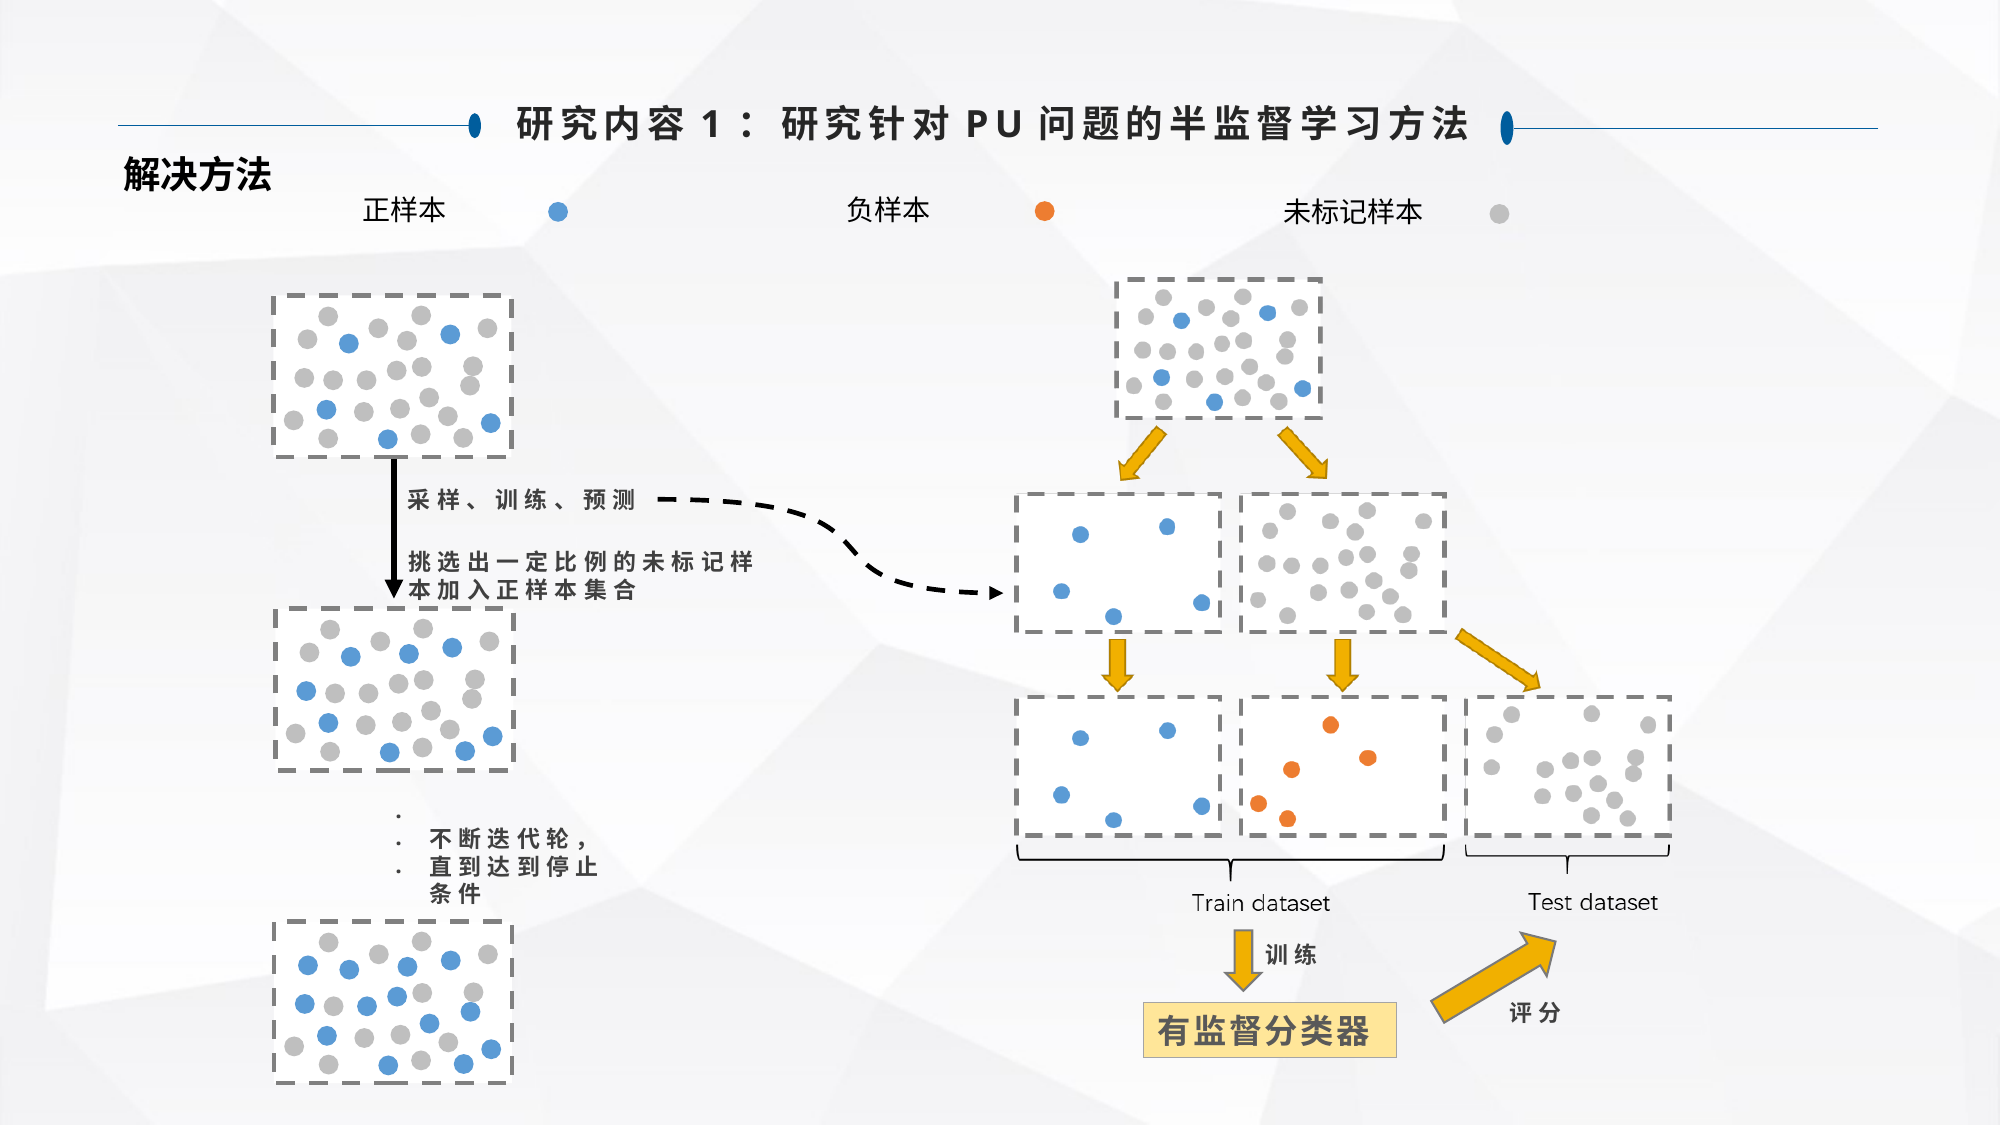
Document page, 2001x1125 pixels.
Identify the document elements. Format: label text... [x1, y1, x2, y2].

text_box [438, 1032, 459, 1053]
text_box [358, 683, 379, 704]
text_box [465, 669, 485, 690]
text_box [412, 737, 433, 758]
text_box [379, 742, 400, 763]
text_box [440, 324, 461, 345]
text_box [463, 356, 483, 377]
text_box [370, 631, 391, 652]
text_box [274, 608, 514, 771]
text_box [480, 413, 501, 434]
text_box [377, 429, 398, 450]
text_box [320, 619, 341, 640]
text_box [323, 370, 344, 391]
text_box [462, 689, 482, 709]
text_box [477, 318, 498, 339]
text_box [479, 631, 500, 652]
text_box [318, 306, 339, 327]
text_box [283, 410, 304, 431]
text_box [368, 944, 389, 965]
text_box [463, 982, 484, 1003]
text_box 未标记样本 [1268, 186, 1439, 236]
text_box 采样、训练、预测 [394, 478, 658, 521]
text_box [117, 113, 481, 139]
text_box [272, 294, 512, 458]
text_box [317, 1025, 337, 1046]
text_box [412, 983, 433, 1003]
text_box [386, 360, 407, 381]
text_box [1489, 204, 1510, 224]
text_box [453, 427, 474, 448]
text_box [318, 1054, 339, 1075]
text_box [285, 723, 306, 744]
text_box [339, 959, 360, 980]
text_box [397, 330, 417, 351]
text_box 不断迭代轮，直到达到停止条件 [414, 817, 631, 915]
text_box [411, 356, 432, 377]
text_box 评分 [1494, 990, 1677, 1033]
text_box [455, 741, 476, 762]
text_box [419, 387, 440, 408]
text_box [318, 713, 339, 733]
text_box [323, 996, 344, 1017]
text_box [378, 1055, 399, 1076]
text_box [548, 201, 568, 222]
text_box [399, 643, 419, 664]
text_box 负样本 [832, 184, 946, 234]
text_box [353, 401, 374, 422]
text_box [437, 406, 458, 427]
text_box [390, 398, 410, 419]
text_box [294, 367, 315, 388]
text_box [482, 726, 503, 747]
text_box [411, 931, 432, 952]
text_box [338, 333, 359, 354]
text_box [299, 642, 320, 663]
text_box [284, 1036, 305, 1057]
text_box [397, 956, 418, 977]
text_box [297, 329, 318, 350]
text_box [316, 399, 337, 420]
text_box [388, 673, 409, 694]
text_box [460, 1002, 481, 1022]
text_box [273, 921, 513, 1084]
text_box [1429, 932, 1557, 1025]
text_box [442, 637, 463, 658]
text_box [294, 994, 315, 1014]
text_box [657, 499, 1004, 594]
text_box [421, 700, 441, 721]
text_box [325, 683, 346, 704]
text_box . . . [380, 787, 417, 886]
text_box [419, 1013, 440, 1034]
text_box [411, 305, 432, 326]
text_box [368, 318, 389, 339]
text_box 解决方法 [108, 121, 409, 204]
text_box [1034, 201, 1055, 222]
picture [0, 0, 2000, 1125]
text_box [296, 681, 317, 701]
text_box [387, 986, 408, 1007]
text_box [453, 1054, 474, 1074]
text_box [318, 932, 339, 953]
text_box [318, 428, 339, 449]
text_box [355, 715, 376, 736]
text_box 有监督分类器 [1143, 1002, 1397, 1058]
text_box [357, 996, 377, 1017]
text_box [439, 719, 460, 740]
text_box [320, 741, 341, 762]
text_box [413, 618, 434, 639]
text_box 训练 [1254, 933, 1359, 976]
text_box [1223, 932, 1264, 993]
text_box [340, 646, 361, 667]
text_box [413, 670, 434, 691]
text_box [411, 1050, 431, 1071]
text_box 正样本 [348, 184, 462, 234]
text_box 研究内容1：研究针对PU问题的半监督学习方法 [501, 92, 1485, 153]
text_box [298, 955, 318, 976]
text_box [410, 424, 431, 445]
text_box 挑选出一定比例的未标记样本加入正样本集合 [393, 540, 778, 611]
text_box [356, 370, 377, 391]
text_box [477, 944, 498, 965]
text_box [1500, 111, 1879, 145]
text_box [481, 1039, 502, 1060]
text_box [390, 1024, 411, 1045]
text_box [354, 1028, 375, 1048]
text_box [392, 711, 412, 732]
text_box [460, 376, 480, 396]
text_box [440, 950, 461, 971]
